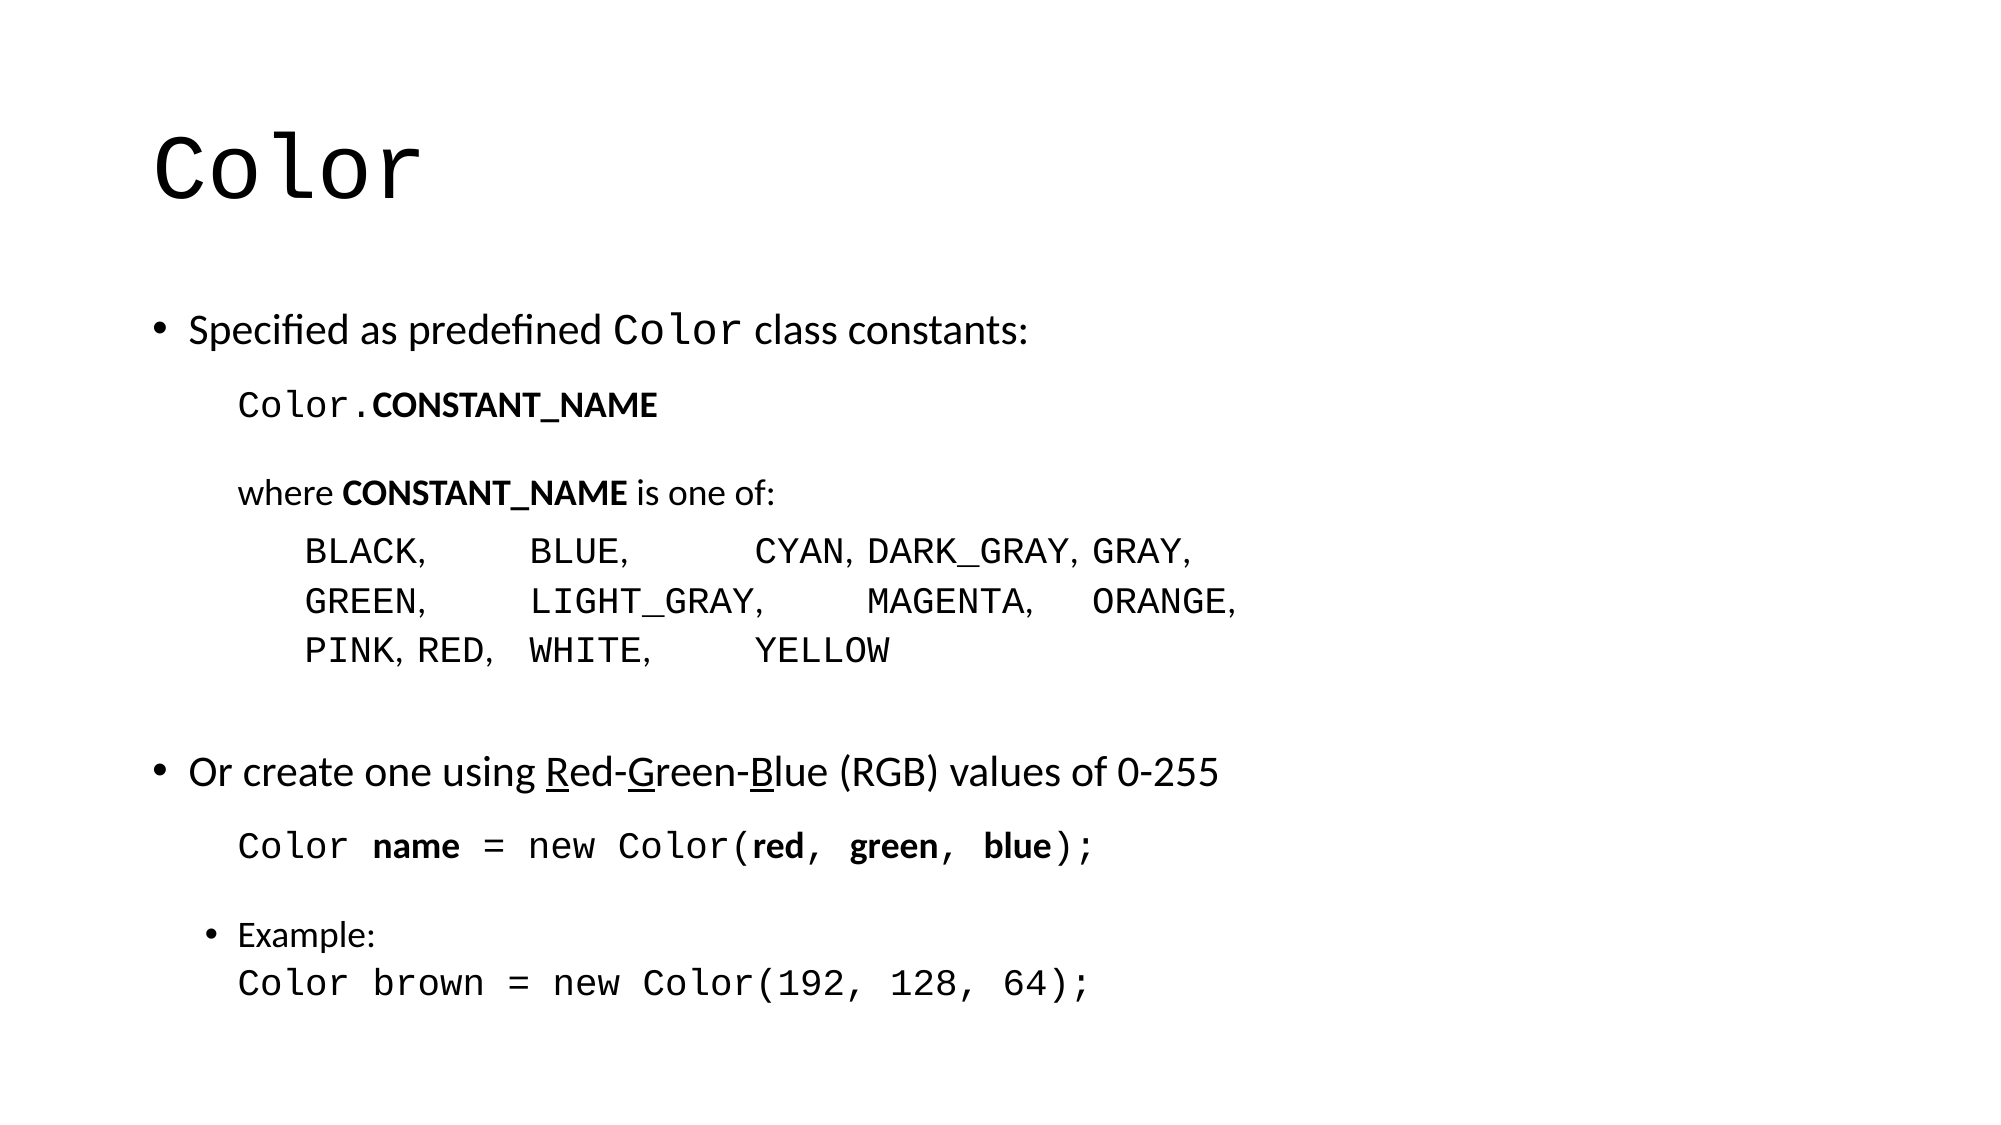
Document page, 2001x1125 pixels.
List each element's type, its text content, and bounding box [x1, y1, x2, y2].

title Color [137, 59, 1863, 278]
list Specified as predefined Color class constants: Color.CONSTANT_NAME where CONSTANT_NAME is one of: BLACK, BLUE, CYAN, DARK_GRAY, GRAY, GREEN, LIGHT_GRAY, MAGENTA, ORANGE, PINK, RED, WHITE, YELLOW Or create one using Red-Green-Blue (RGB) values of 0-255 Color name = new Color(red, green, blue); Example: Color brown = new Color(192, 128, 64); [137, 299, 1863, 1014]
